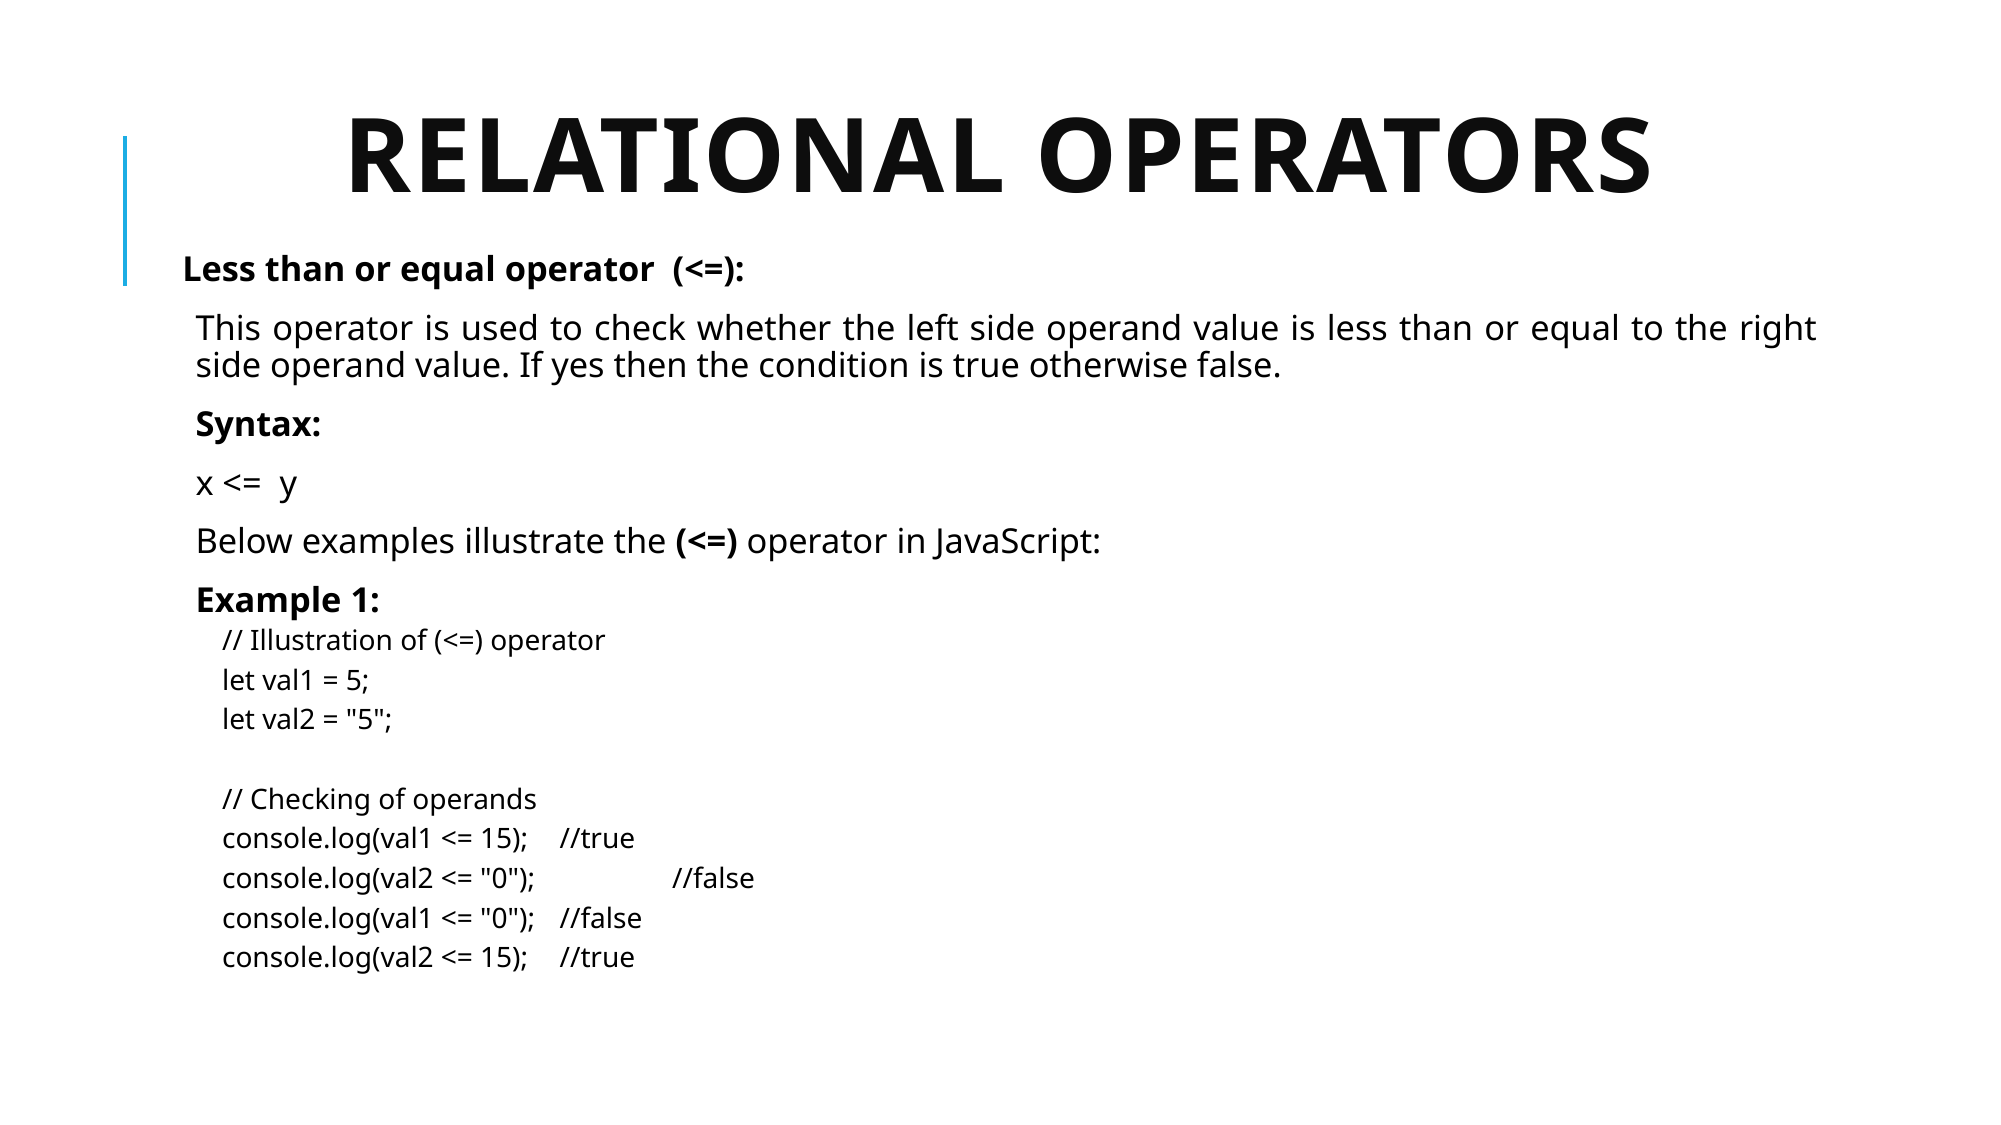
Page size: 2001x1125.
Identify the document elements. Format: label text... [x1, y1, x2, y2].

title Relational Operators [174, 105, 1825, 220]
list Less than or equal operator (<=): This operator is used to check whether the left side operand value is less than or equal to the right side operand value. If yes then the condition is true otherwise false. Syntax: x <= y Below examples illustrate the (<=) operator in JavaScript: Example 1: // Illustration of (<=) operator let val1 = 5; let val2 = "5"; // Checking of operands console.log(val1 <= 15); //true console.log(val2 <= "0"); //false console.log(val1 <= "0"); //false console.log(val2 <= 15); //true [174, 244, 1825, 990]
